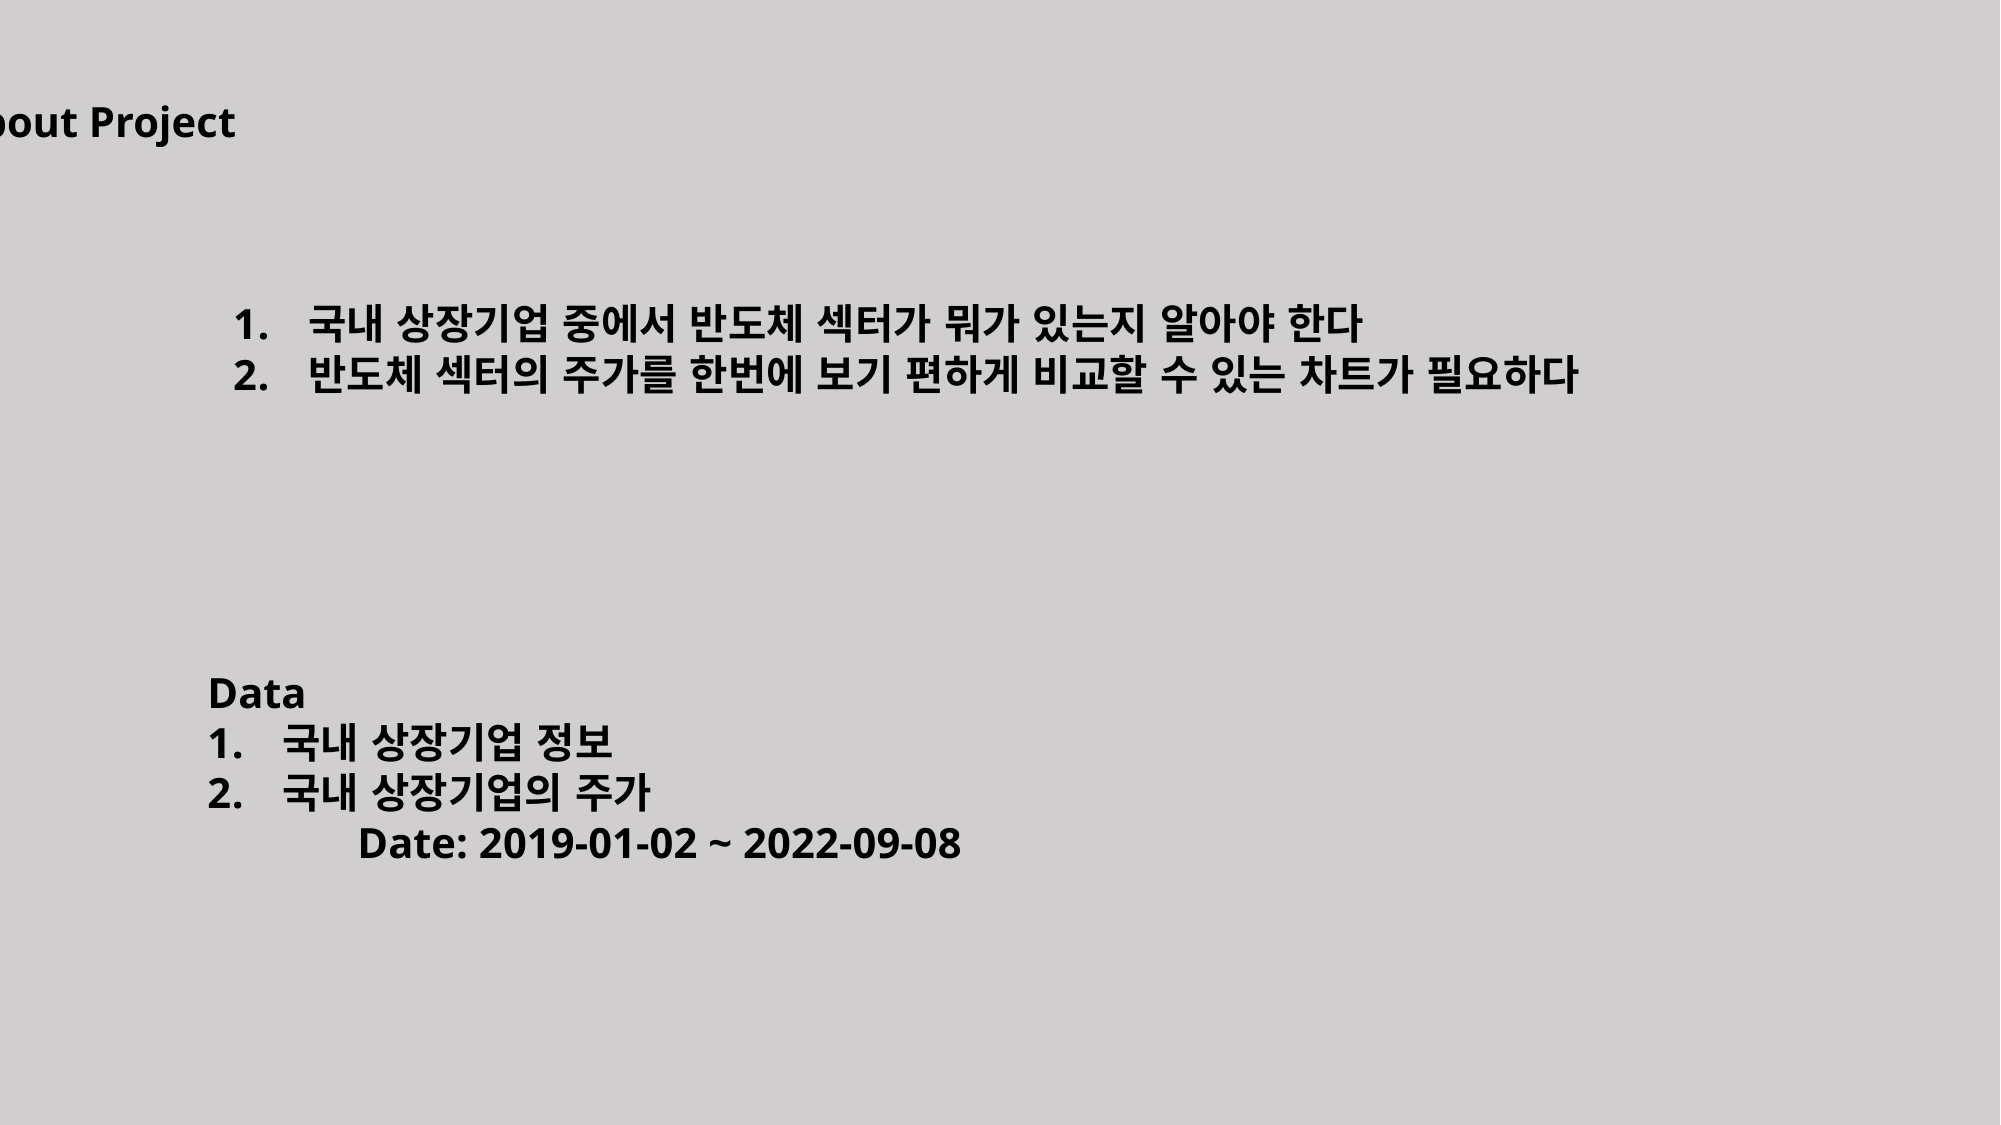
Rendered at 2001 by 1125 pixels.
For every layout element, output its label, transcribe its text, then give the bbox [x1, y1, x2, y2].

text_box Data 국내 상장기업 정보 국내 상장기업의 주가 Date: 2019-01-02 ~ 2022-09-08 [192, 659, 978, 875]
text_box 국내 상장기업 중에서 반도체 섹터가 뭐가 있는지 알아야 한다 반도체 섹터의 주가를 한번에 보기 편하게 비교할 수 있는 차트가 필요하다 [218, 291, 1596, 406]
text_box About Project [0, 88, 364, 154]
